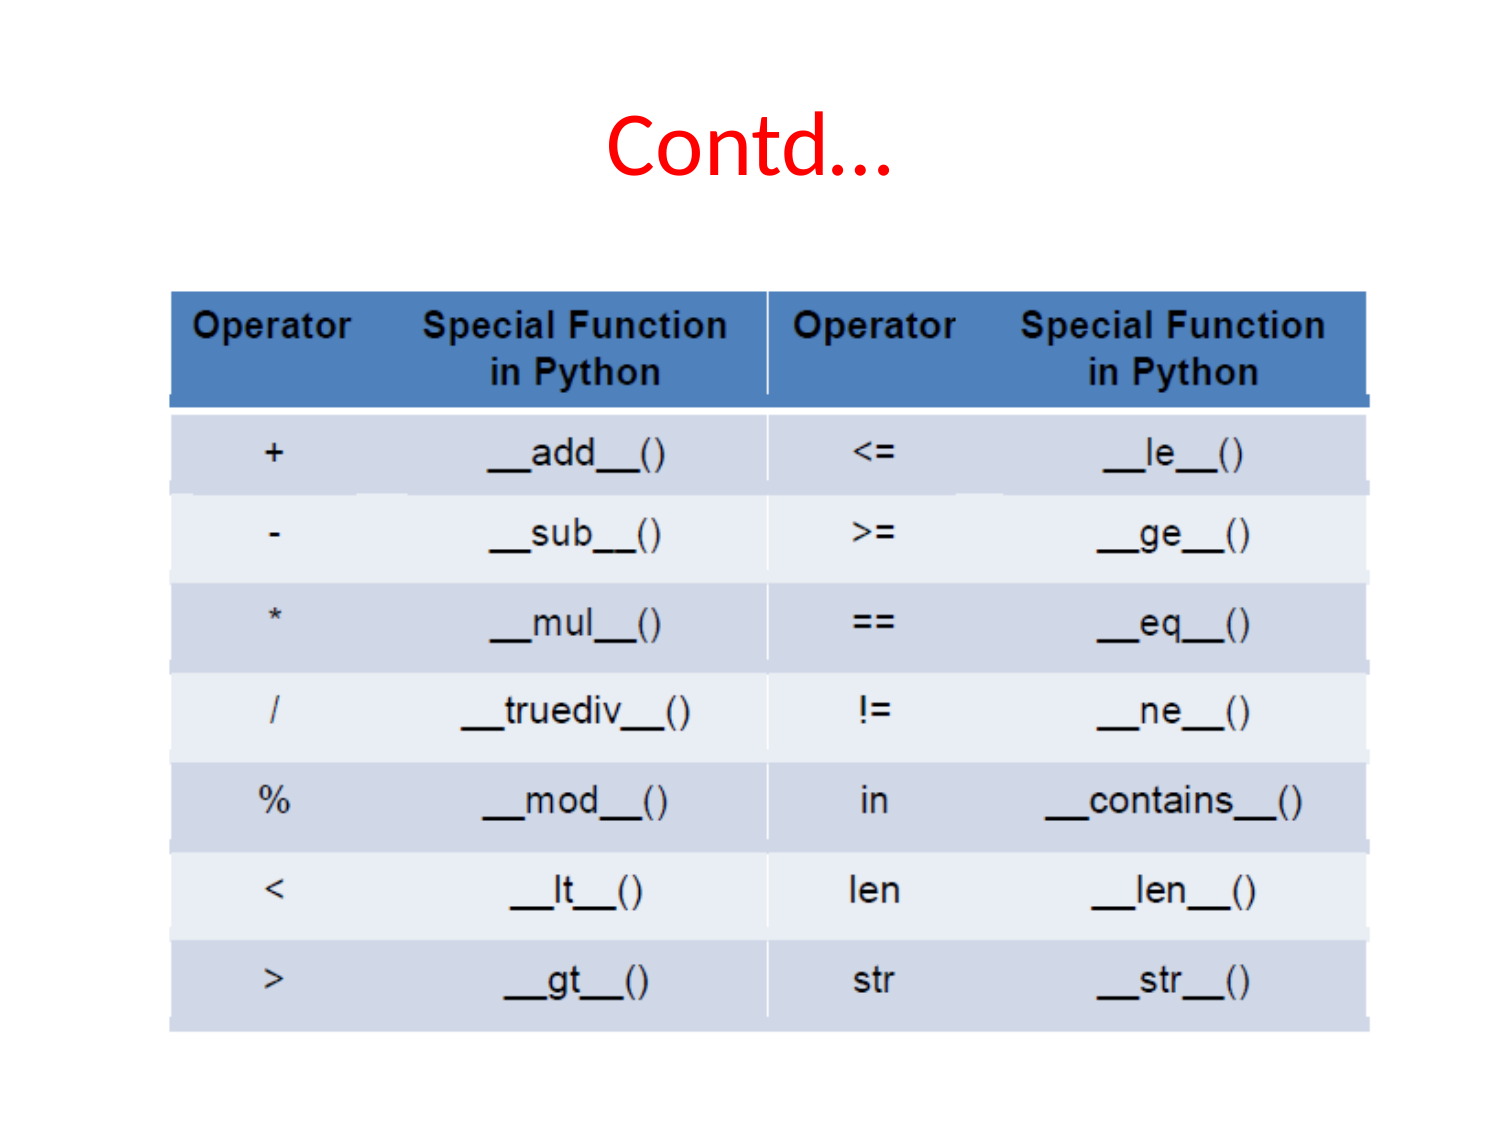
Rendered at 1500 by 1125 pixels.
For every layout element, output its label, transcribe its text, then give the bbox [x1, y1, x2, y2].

title Contd… [75, 45, 1425, 233]
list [113, 262, 1426, 1048]
